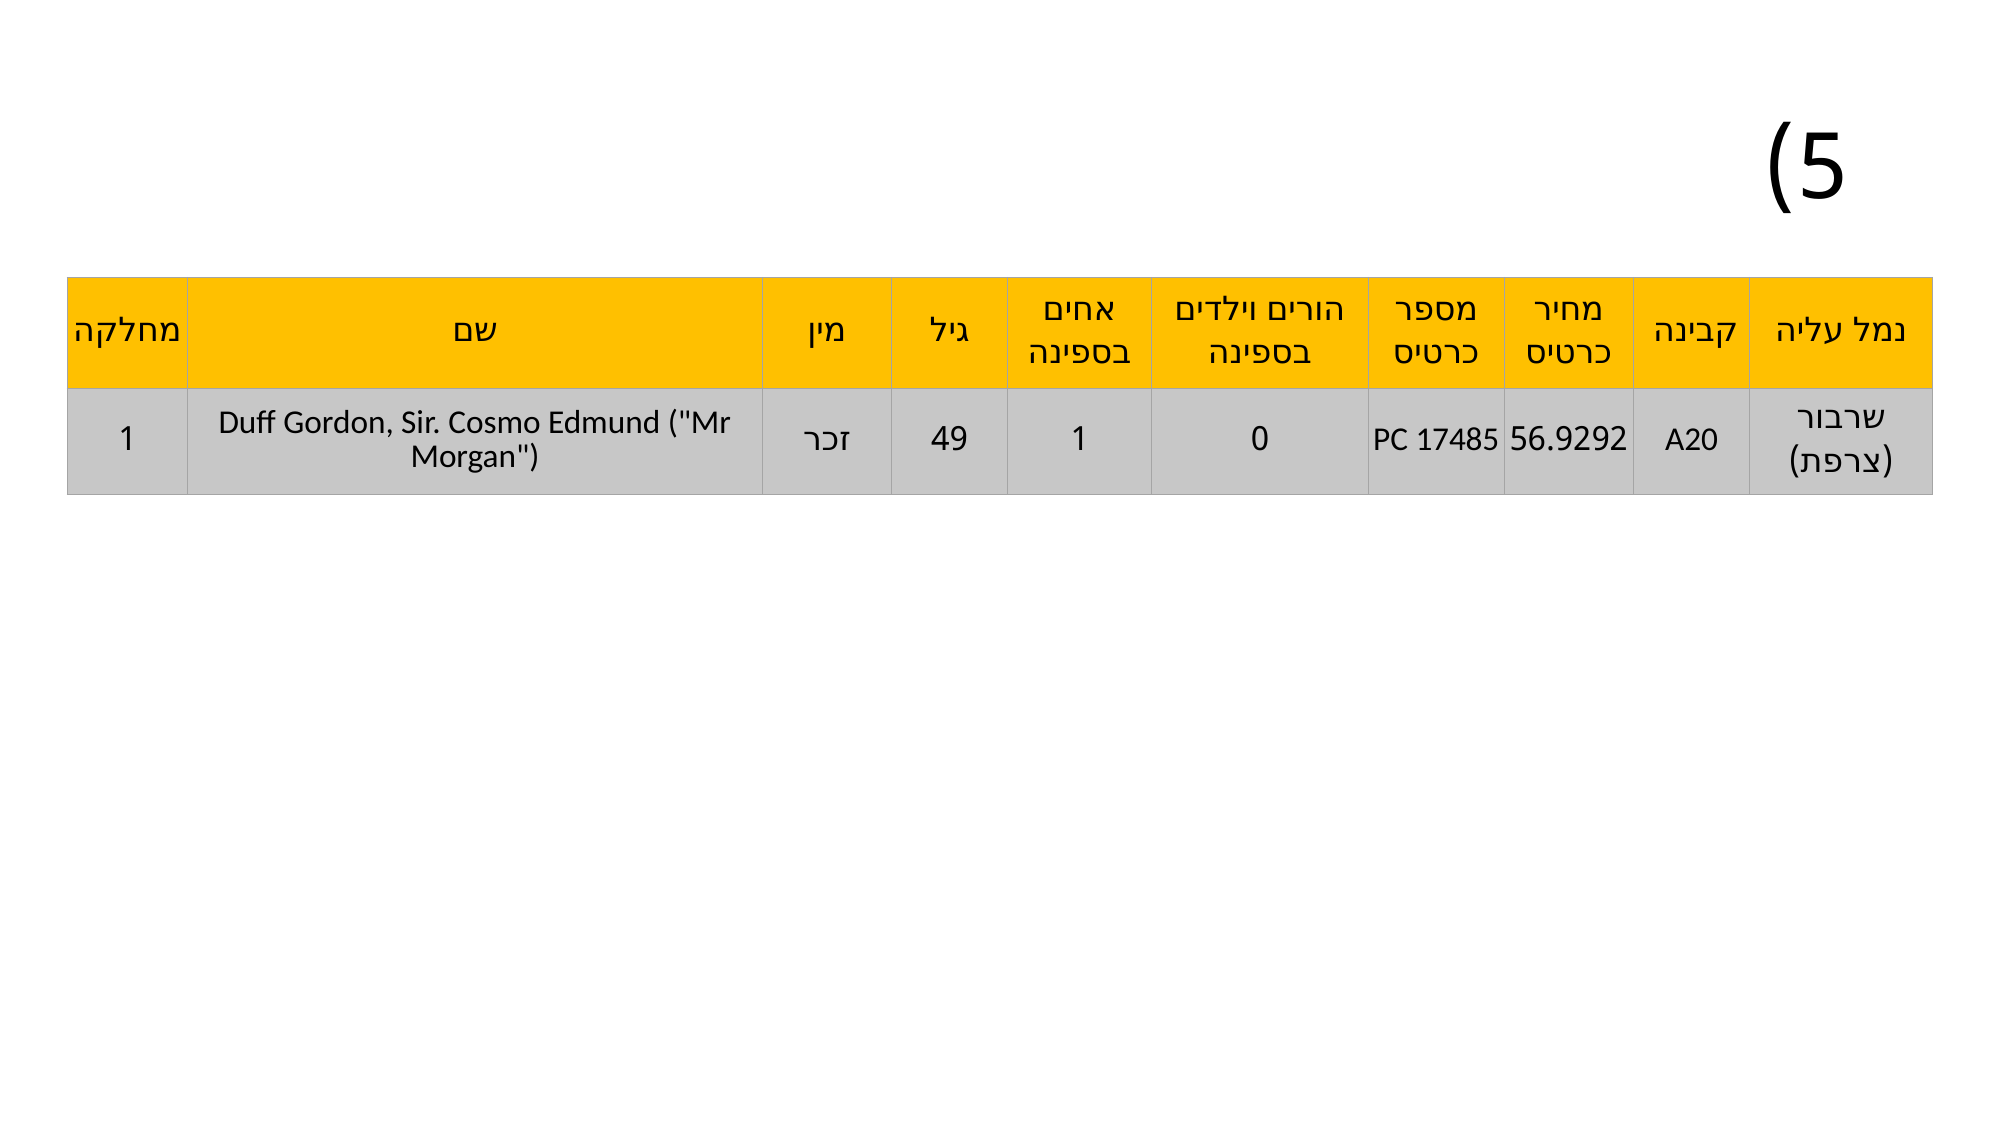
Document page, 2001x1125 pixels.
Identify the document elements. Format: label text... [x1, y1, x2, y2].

table_header גיל [892, 278, 1007, 388]
table_header הורים וילדים בספינה [1152, 278, 1368, 388]
table_cell 0 [1152, 389, 1368, 494]
table_cell 1 [1008, 389, 1151, 494]
title 5) [137, 59, 1863, 277]
table_cell PC 17485 [1369, 389, 1504, 494]
table_header קבינה [1634, 278, 1749, 388]
table_cell זכר [763, 389, 891, 494]
table_header אחים בספינה [1008, 278, 1151, 388]
table_cell 56.9292 [1505, 389, 1633, 494]
table_header מחיר כרטיס [1505, 278, 1633, 388]
table_header מספר כרטיס [1369, 278, 1504, 388]
table_header נמל עליה [1750, 278, 1932, 388]
table_header מחלקה [68, 278, 187, 388]
table_cell Duff Gordon, Sir. Cosmo Edmund ("Mr Morgan") [188, 389, 762, 494]
table_cell שרבור (צרפת) [1750, 389, 1932, 494]
table_header מין [763, 278, 891, 388]
table_cell A20 [1634, 389, 1749, 494]
table_header שם [188, 278, 762, 388]
table_cell 49 [892, 389, 1007, 494]
table_cell 1 [68, 389, 187, 494]
